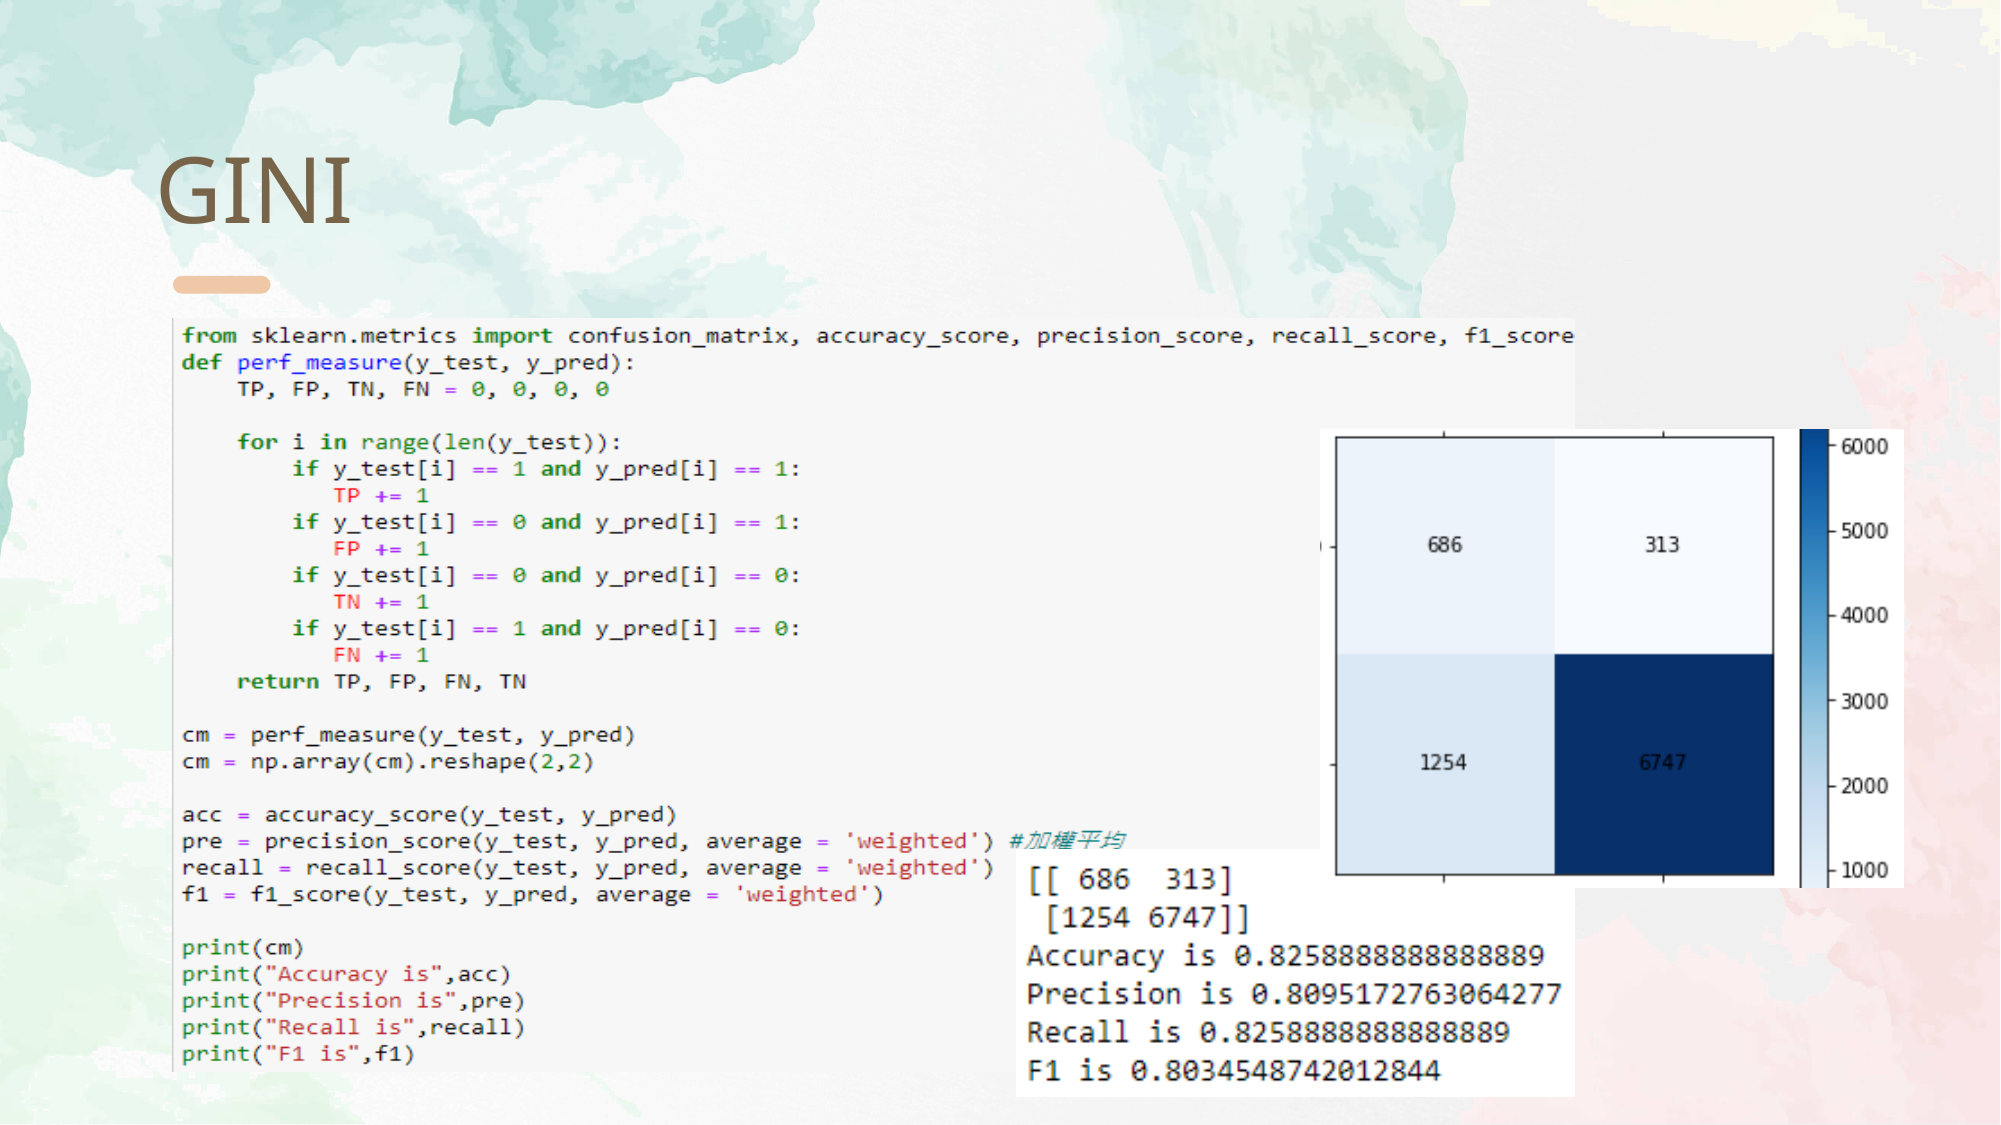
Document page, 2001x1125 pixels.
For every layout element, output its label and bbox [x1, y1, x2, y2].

picture [0, 0, 2001, 1125]
text_box [148, 124, 361, 294]
